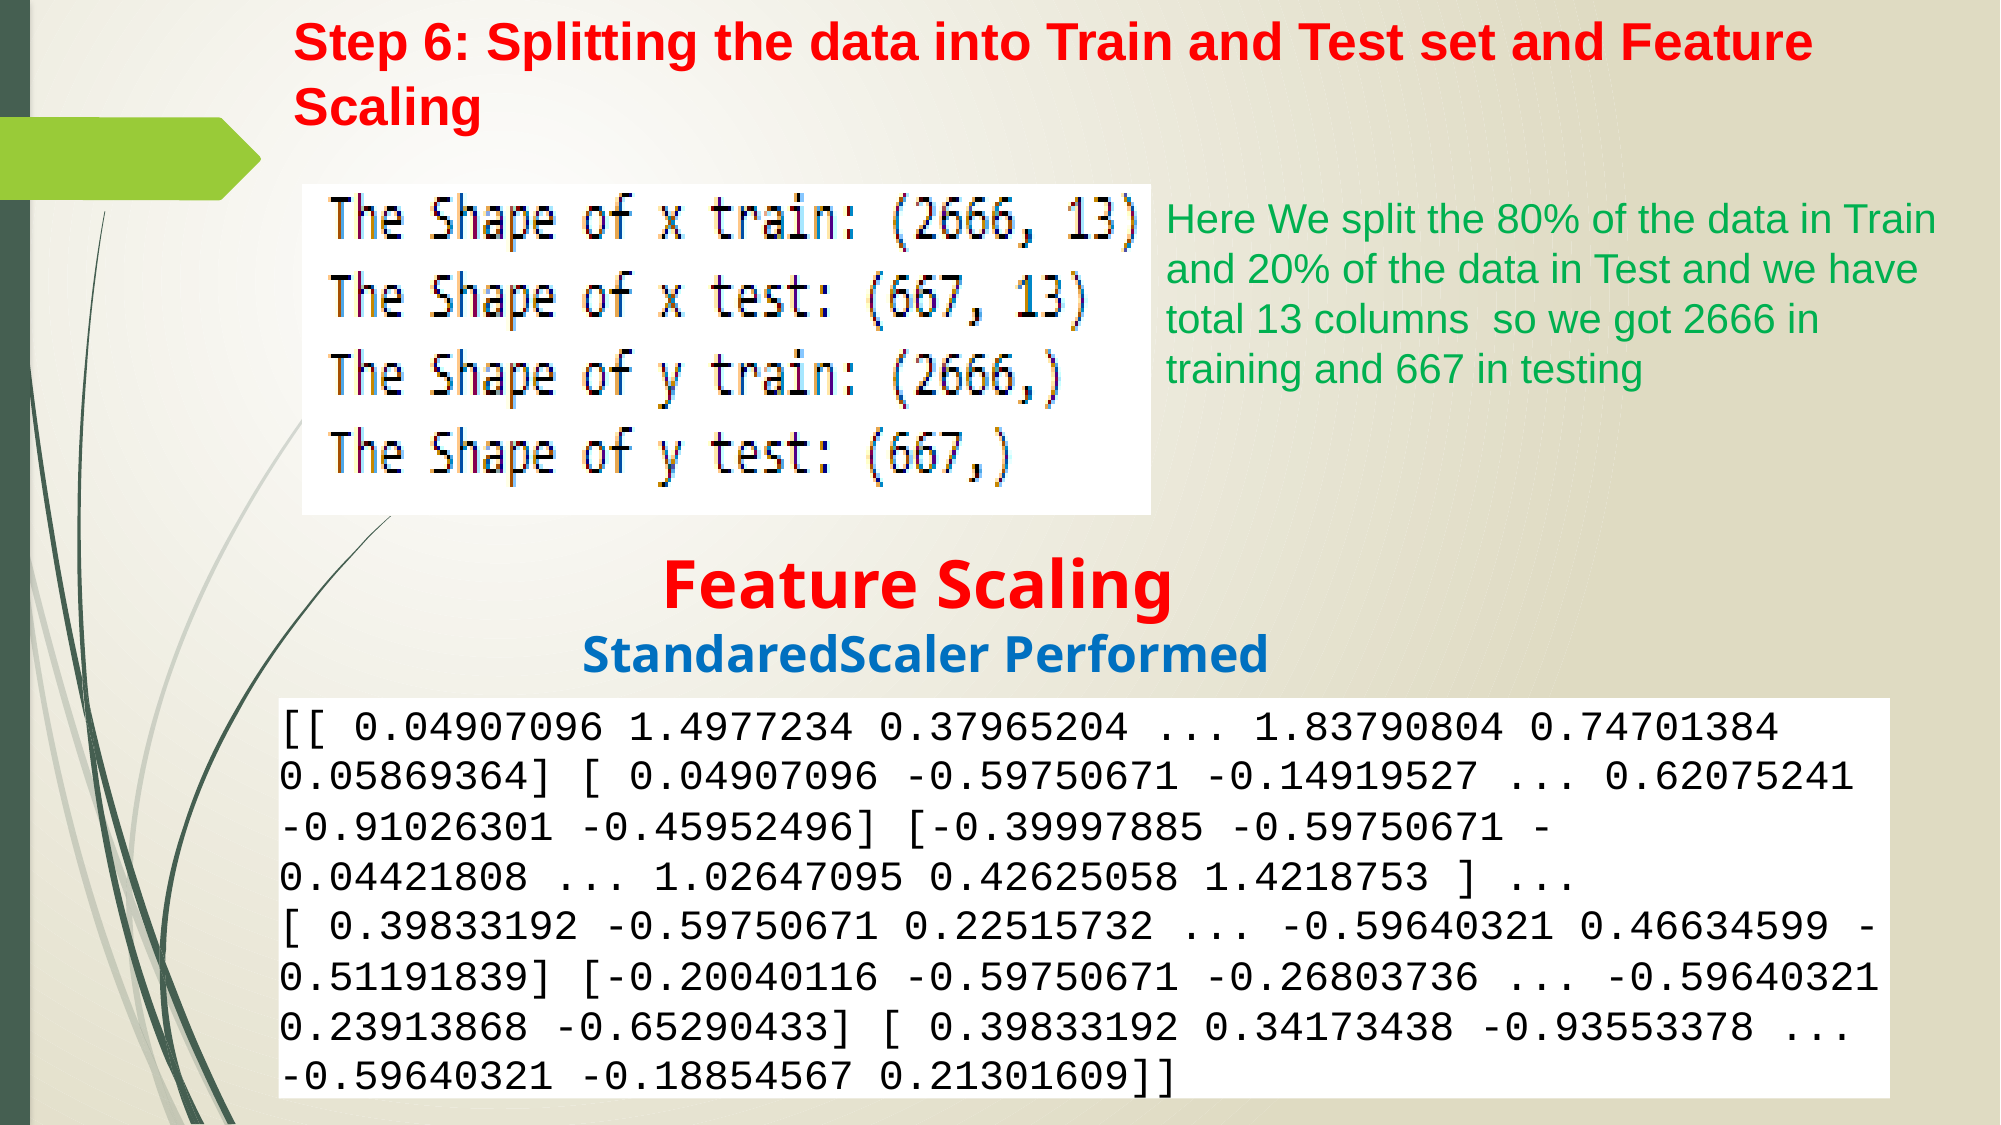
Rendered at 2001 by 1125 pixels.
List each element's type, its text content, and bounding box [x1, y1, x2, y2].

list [301, 183, 1152, 515]
text_box Feature Scaling StandaredScaler Performed [327, 534, 1526, 690]
text_box Here We split the 80% of the data in Train and 20% of the data in Test and we have total 13 columns so we got 2666 in training and 667 in testing [1152, 184, 1972, 450]
title Step 6: Splitting the data into Train and Test set and Feature Scaling [278, 0, 1888, 144]
text_box [[ 0.04907096 1.4977234 0.37965204 ... 1.83790804 0.74701384 0.05869364] [ 0.04907096 -0.59750671 -0.14919527 ... 0.62075241 -0.91026301 -0.45952496] [-0.39997885 -0.59750671 -0.04421808 ... 1.02647095 0.42625058 1.4218753 ] ... [ 0.39833192 -0.59750671 0.22515732 ... -0.59640321 0.46634599 -0.51191839] [-0.20040116 -0.59750671 -0.26803736 ... -0.59640321 0.23913868 -0.65290433] [ 0.39833192 0.34173438 -0.93553378 ... -0.59640321 -0.18854567 0.21301609]] [278, 698, 1890, 1099]
